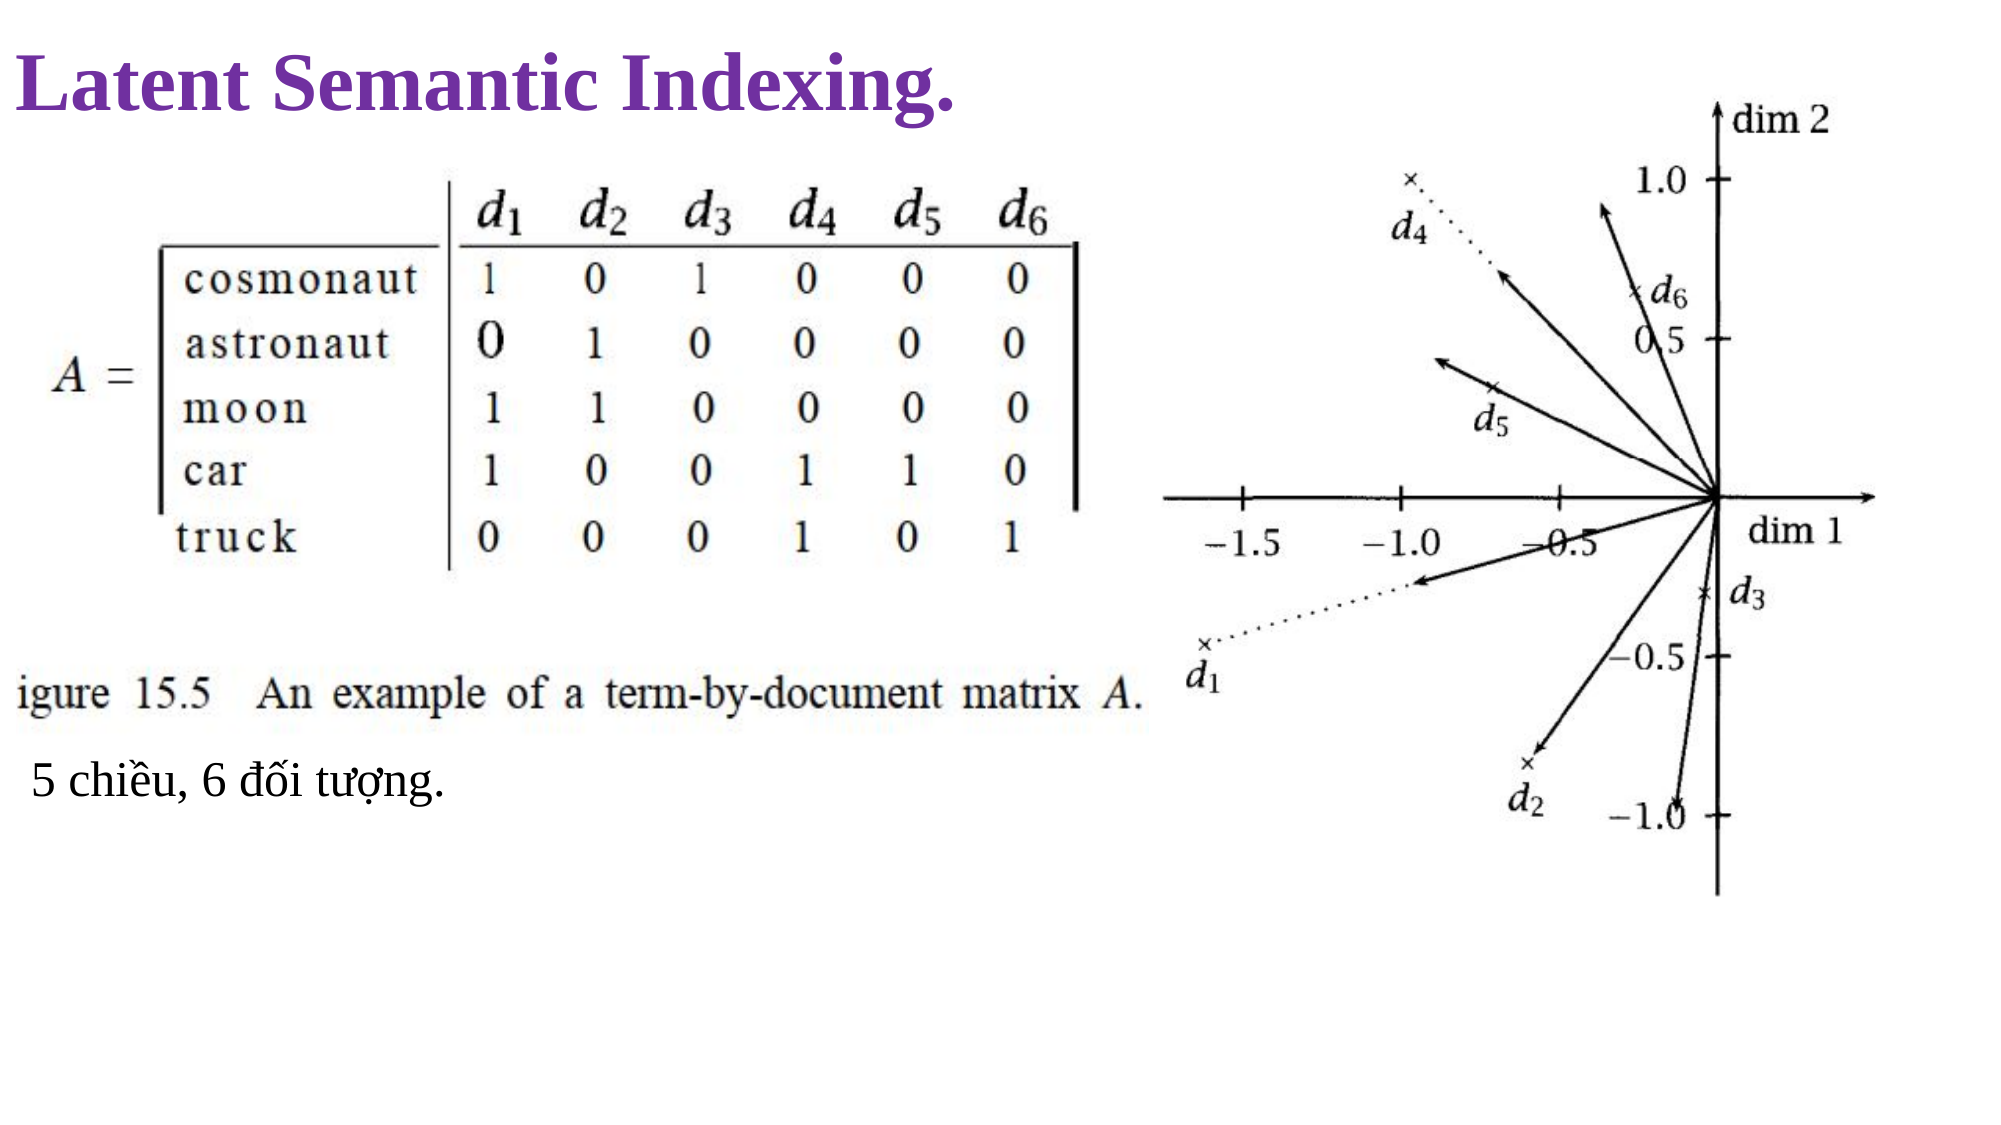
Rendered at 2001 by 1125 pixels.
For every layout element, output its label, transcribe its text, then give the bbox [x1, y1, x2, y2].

picture [16, 83, 1905, 906]
text_box 5 chiều, 6 đối tượng. [16, 740, 745, 815]
text_box Latent Semantic Indexing. [0, 0, 2000, 168]
